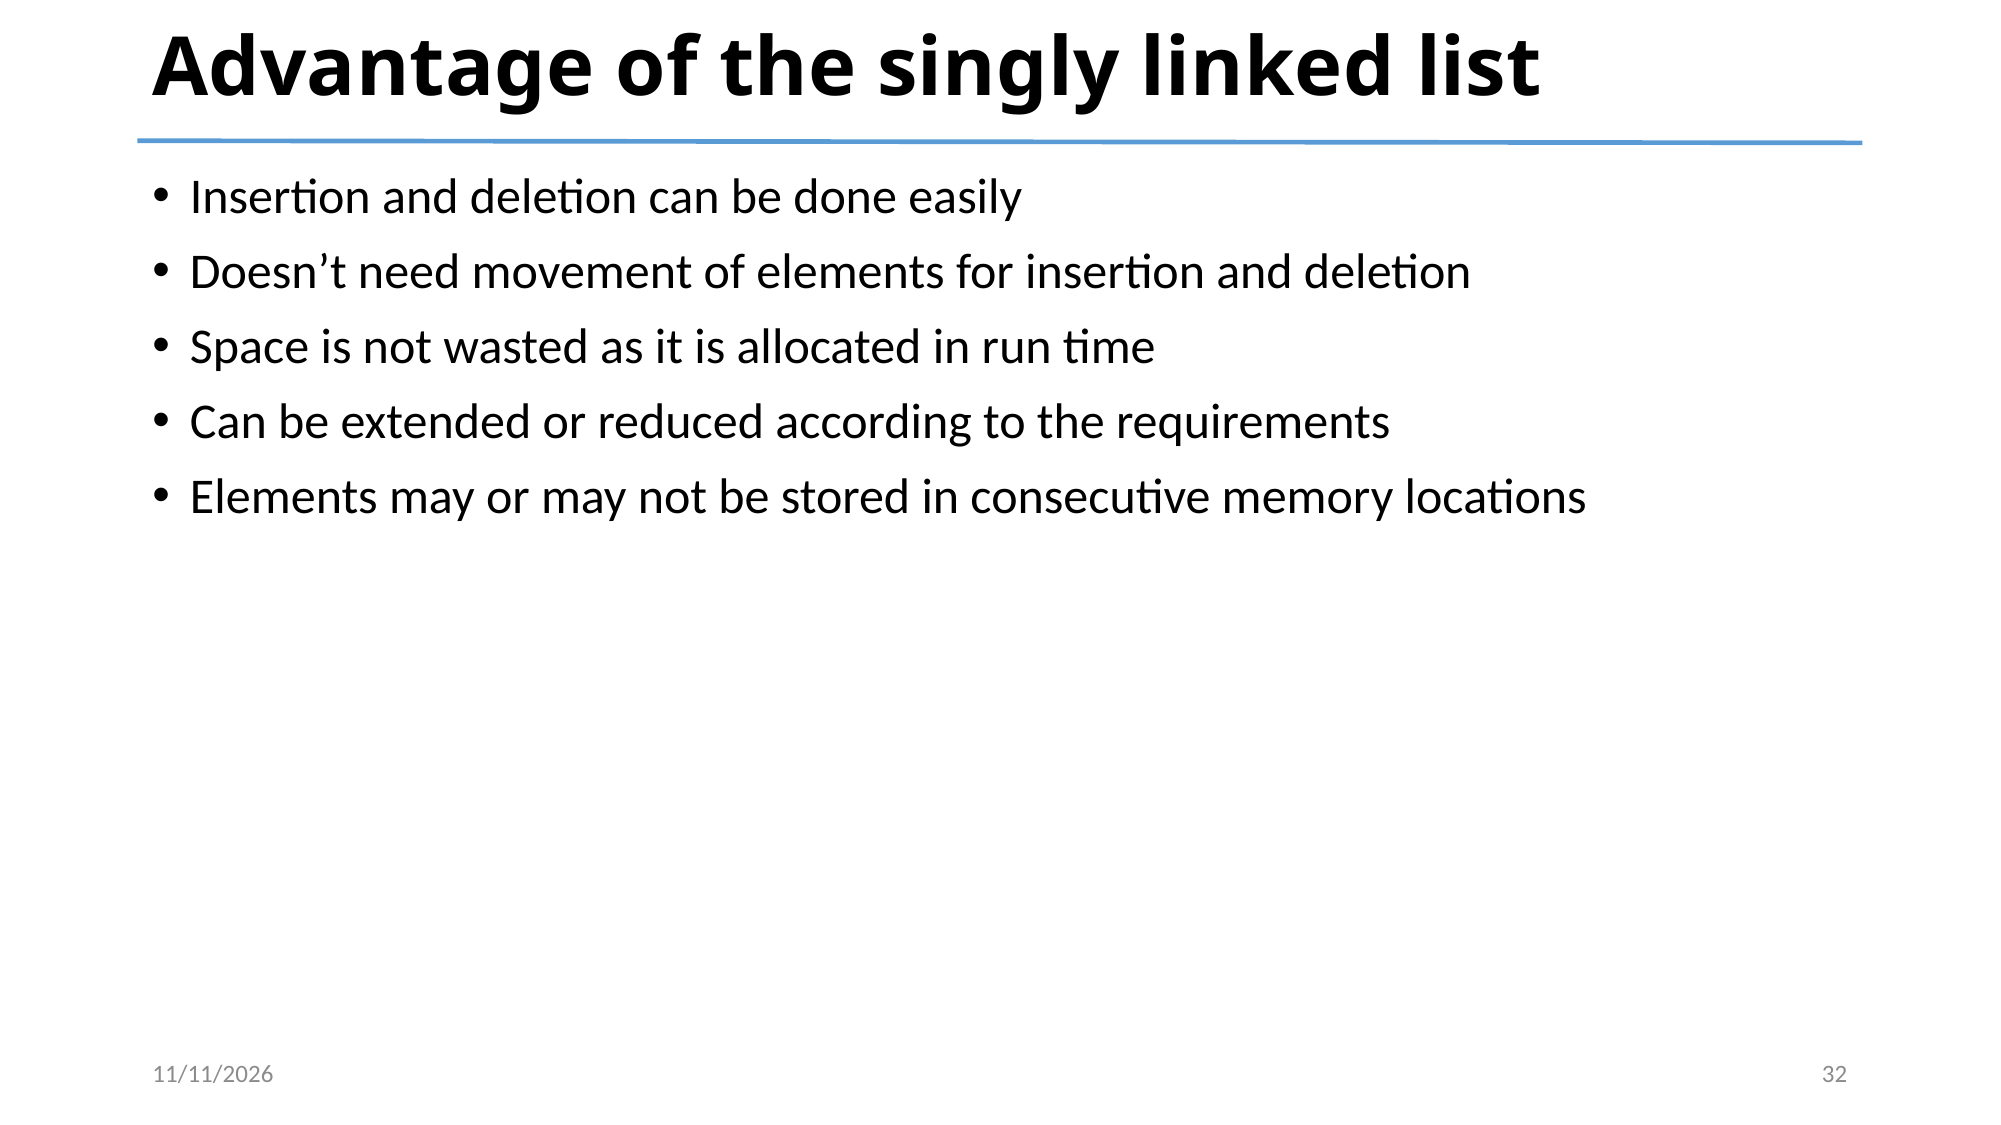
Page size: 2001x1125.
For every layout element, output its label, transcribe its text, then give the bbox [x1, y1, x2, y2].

slide_number 32 [1412, 1042, 1863, 1103]
title Advantage of the singly linked list [137, 16, 1863, 121]
list Insertion and deletion can be done easily Doesn’t need movement of elements for insertion and deletion Space is not wasted as it is allocated in run time Can be extended or reduced according to the requirements Elements may or may not be stored in consecutive memory locations [137, 163, 1863, 1000]
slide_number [137, 1042, 588, 1103]
